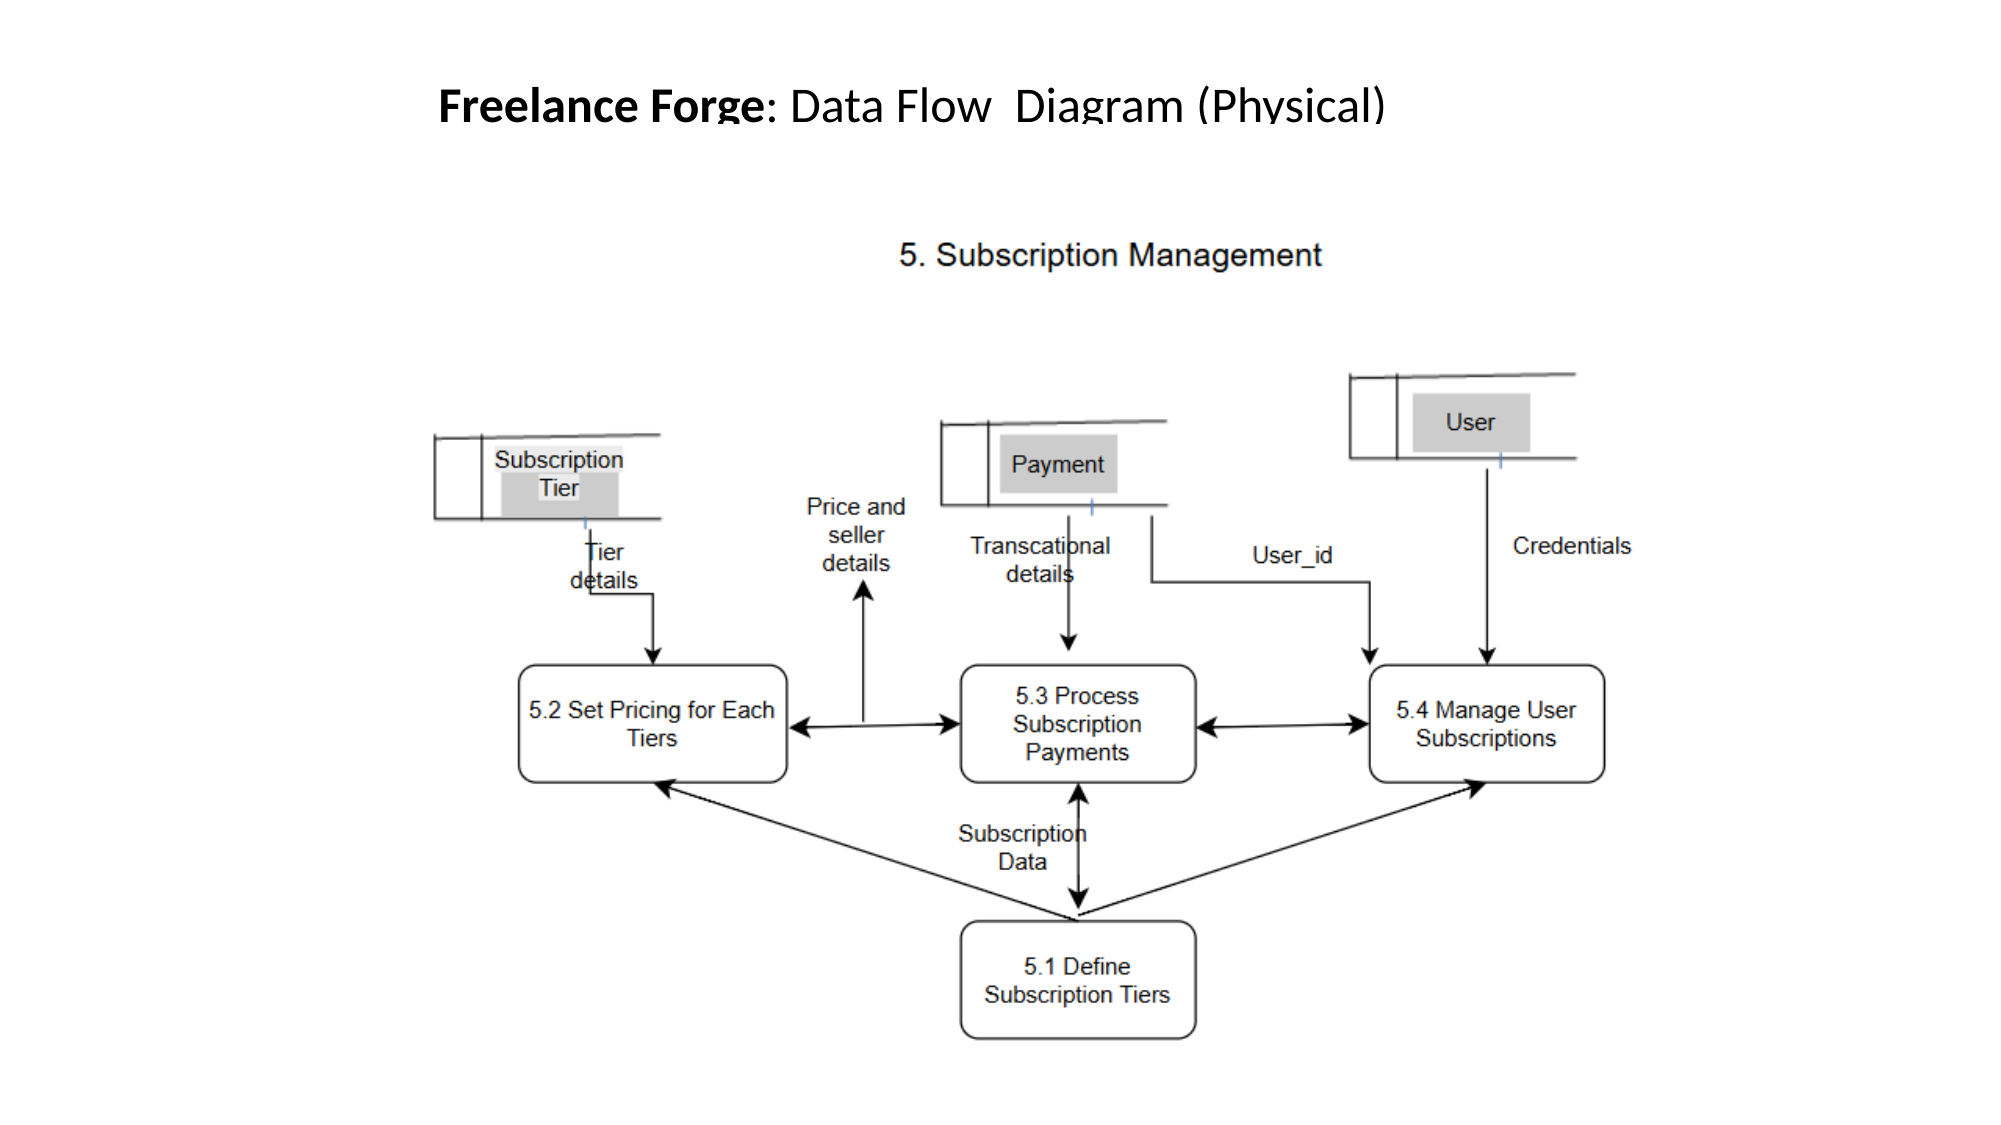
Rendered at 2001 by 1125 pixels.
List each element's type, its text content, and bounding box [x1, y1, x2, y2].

text_box Freelance Forge: Data Flow Diagram (Physical) 5. Subscription Management [423, 64, 1618, 124]
picture [318, 124, 1759, 1125]
